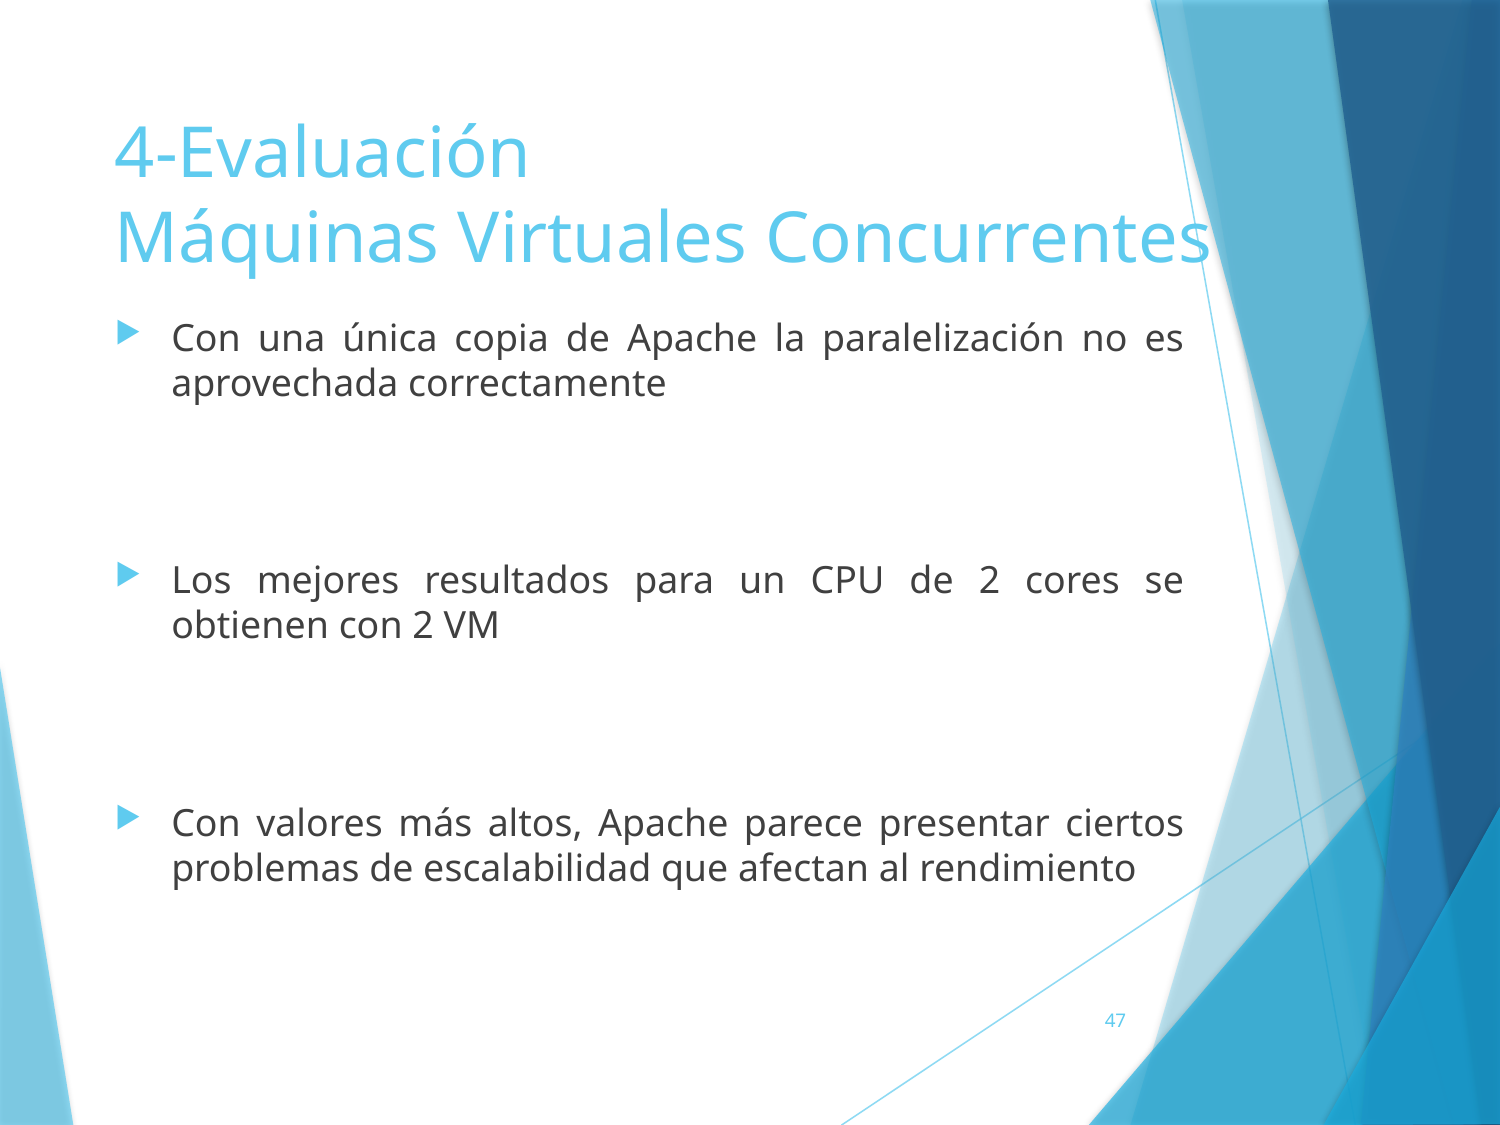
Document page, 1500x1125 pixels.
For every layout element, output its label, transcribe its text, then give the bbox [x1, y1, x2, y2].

list Con una única copia de Apache la paralelización no es aprovechada correctamente Los mejores resultados para un CPU de 2 cores se obtienen con 2 VM Con valores más altos, Apache parece presentar ciertos problemas de escalabilidad que afectan al rendimiento [99, 305, 1200, 960]
slide_number 47 [1057, 991, 1142, 1051]
text_box 4-Evaluación Máquinas Virtuales Concurrentes [99, 99, 1260, 288]
